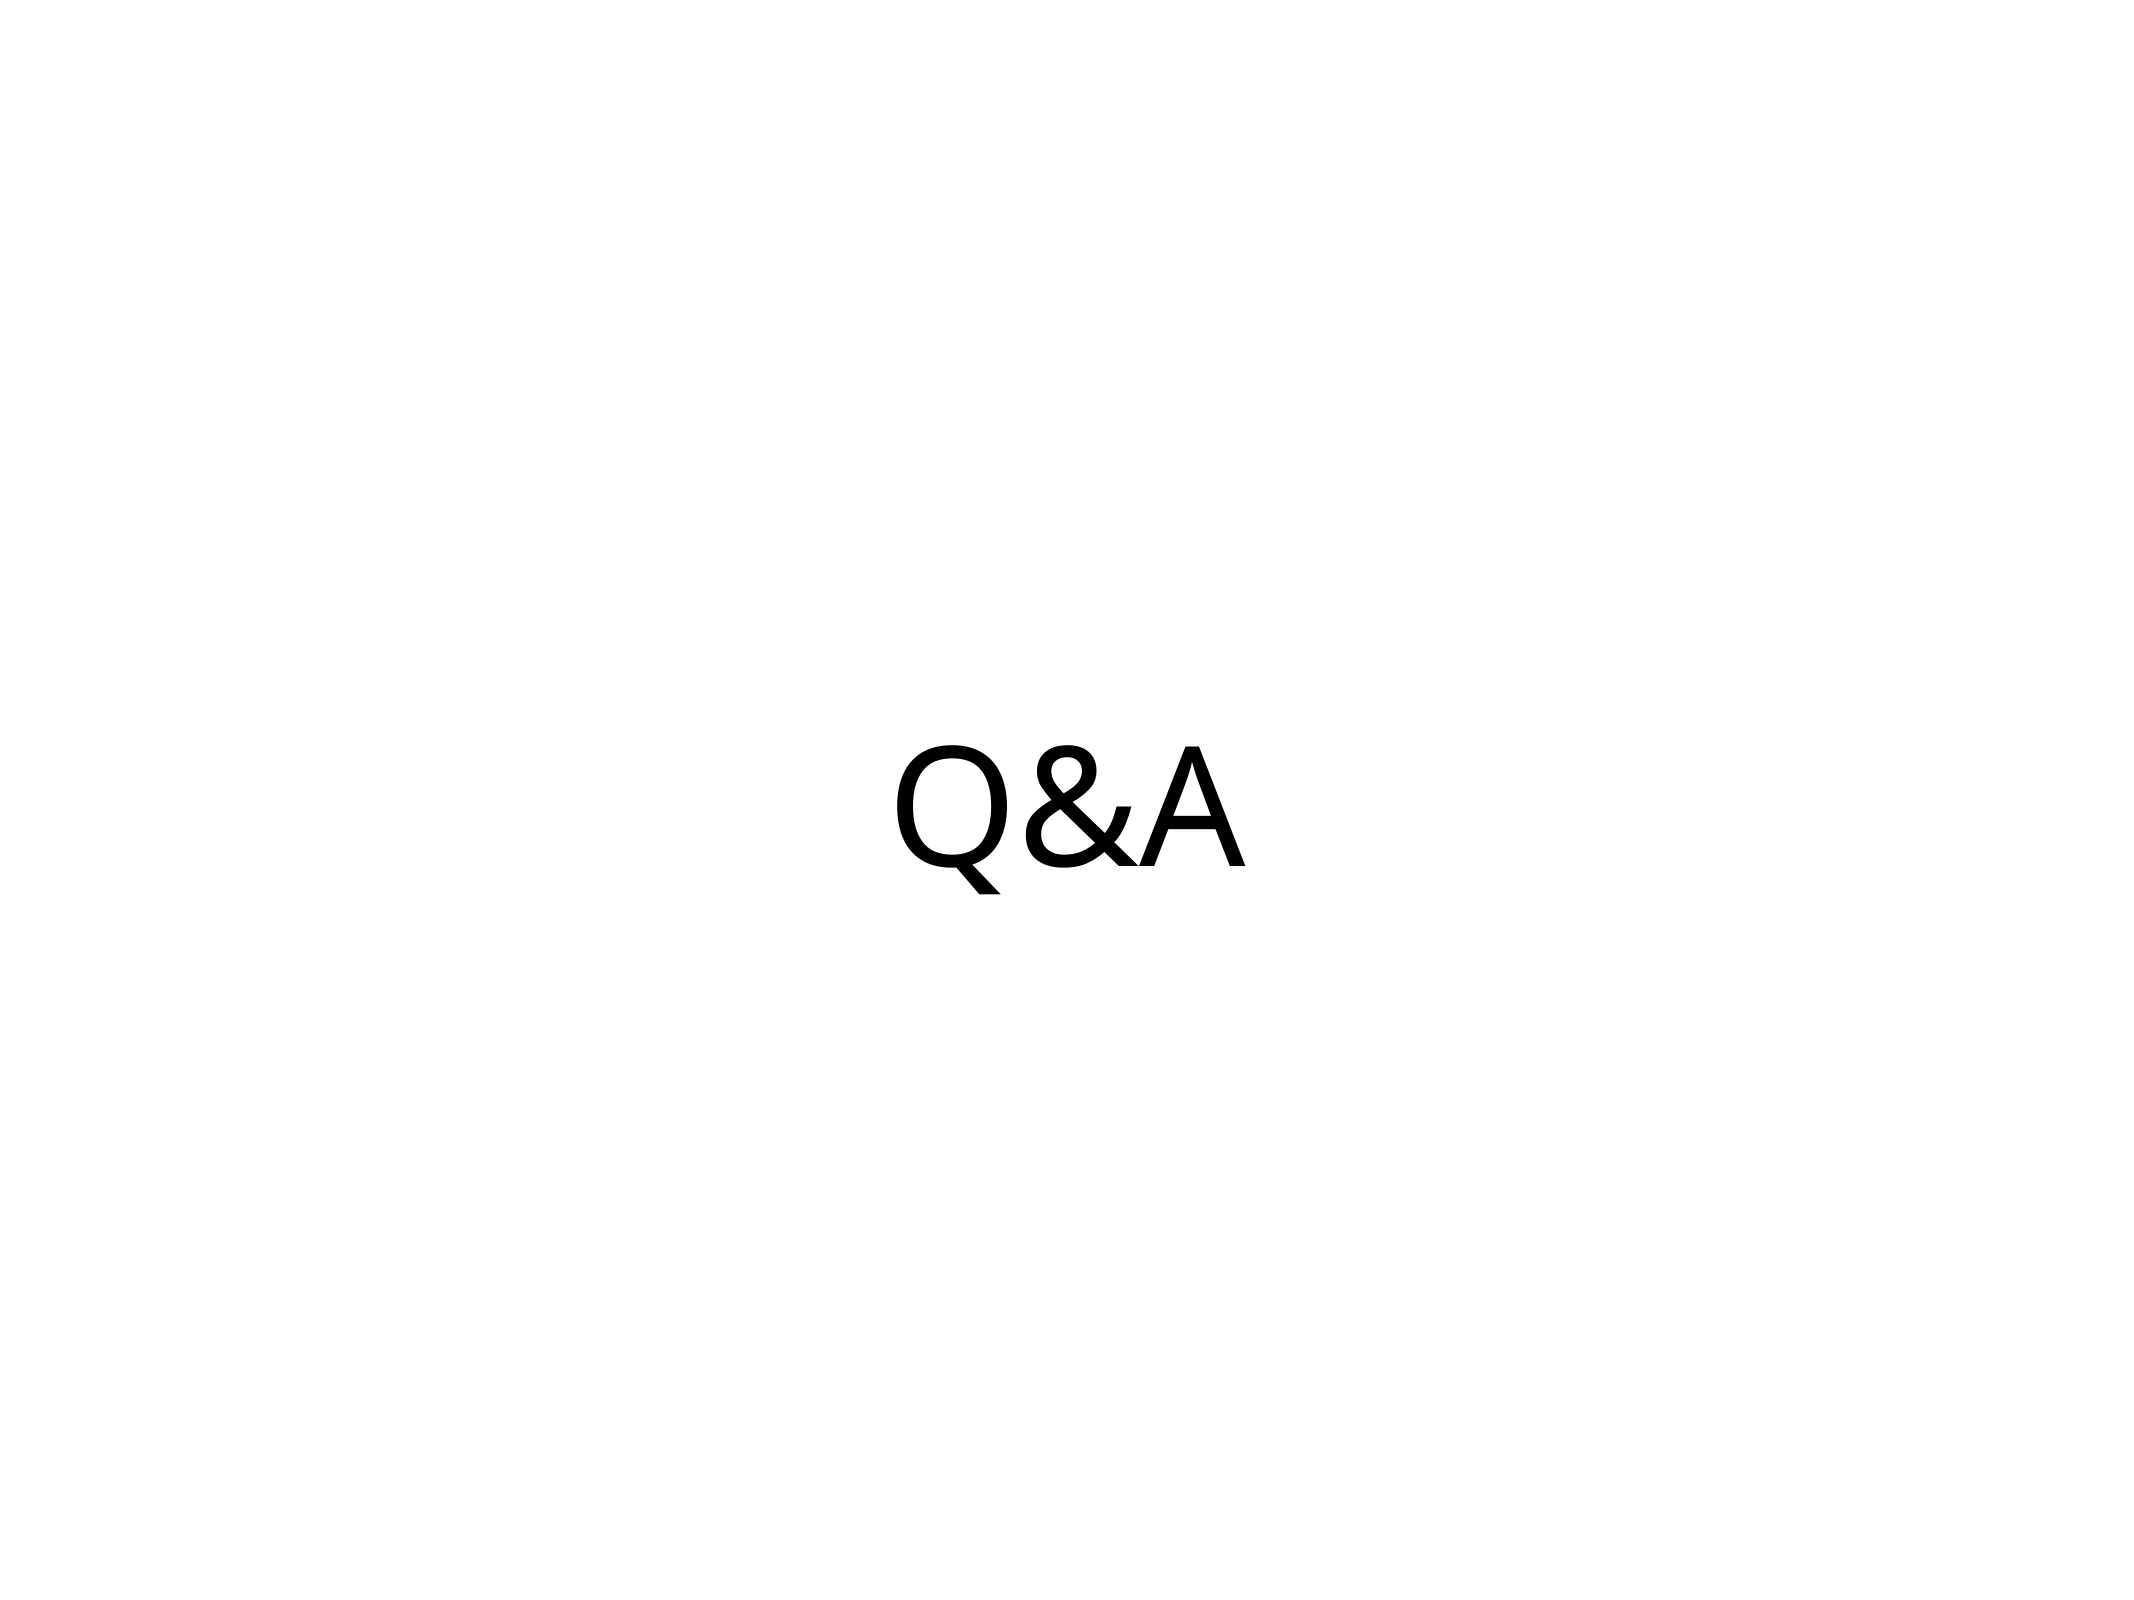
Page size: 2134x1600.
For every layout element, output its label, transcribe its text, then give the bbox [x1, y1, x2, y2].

title Q&A [155, 622, 1978, 978]
